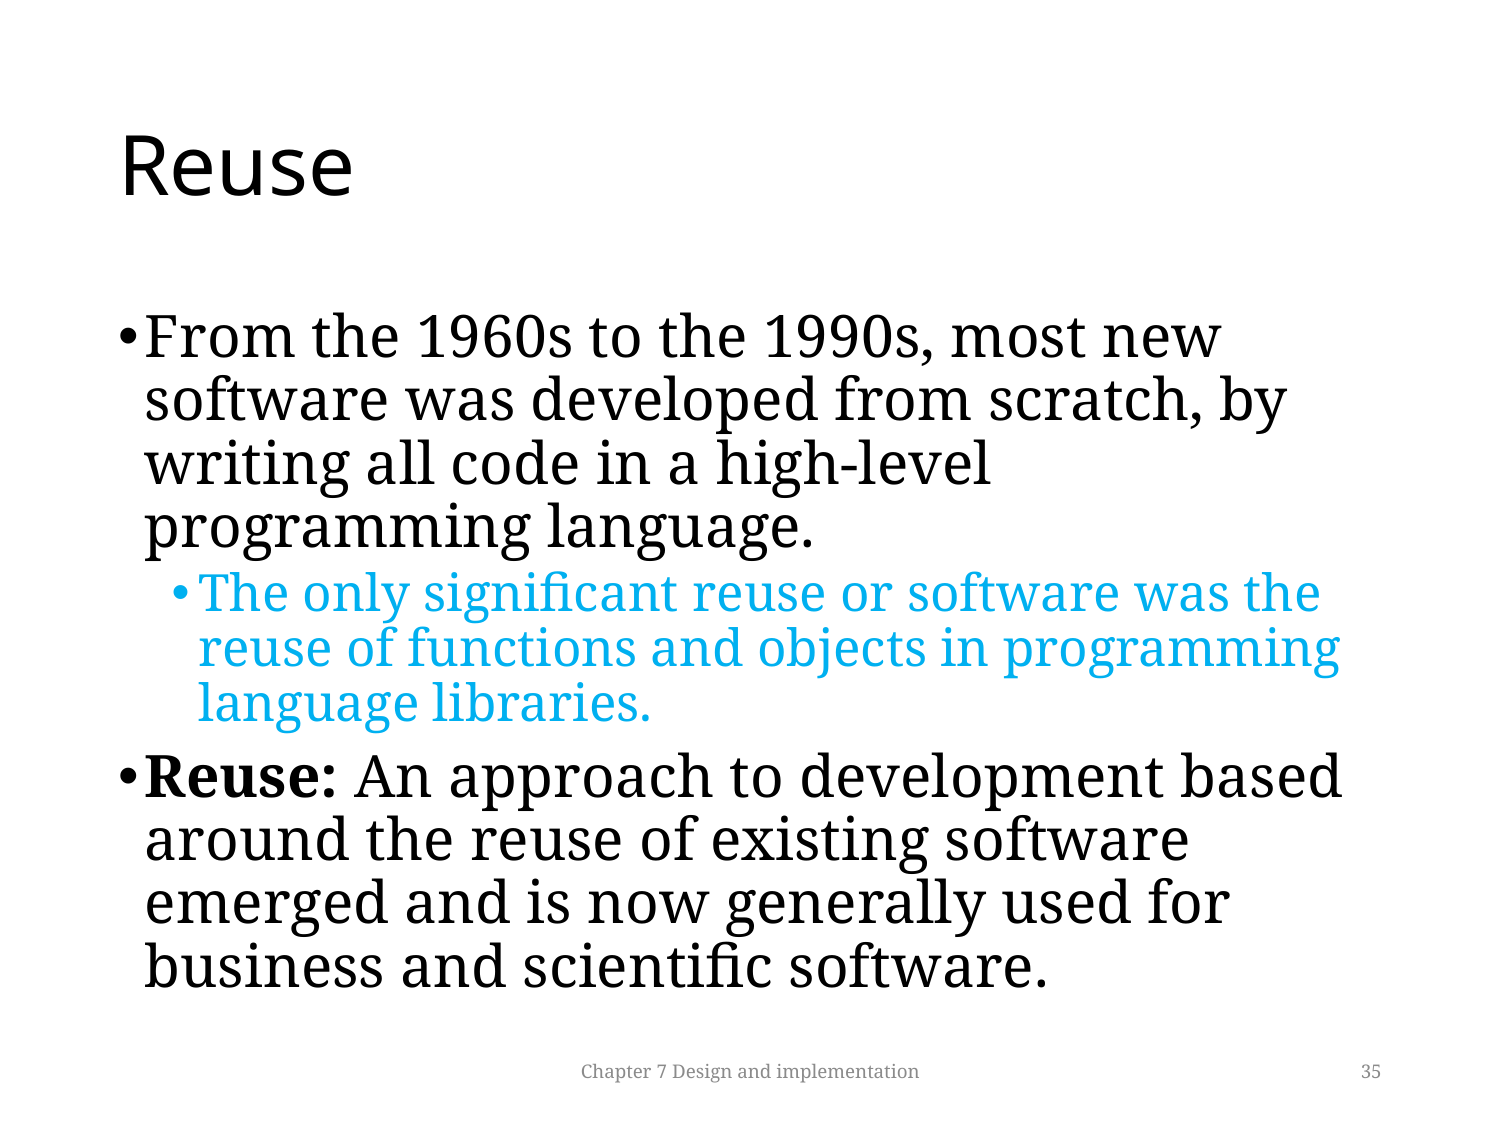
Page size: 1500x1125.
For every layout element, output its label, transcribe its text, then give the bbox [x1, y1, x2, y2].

footer Chapter 7 Design and implementation [496, 1042, 1004, 1103]
list From the 1960s to the 1990s, most new software was developed from scratch, by writing all code in a high-level programming language. The only significant reuse or software was the reuse of functions and objects in programming language libraries. Reuse: An approach to development based around the reuse of existing software emerged and is now generally used for business and scientific software. [103, 299, 1397, 1014]
title Reuse [103, 59, 1397, 278]
slide_number 35 [1059, 1042, 1397, 1103]
